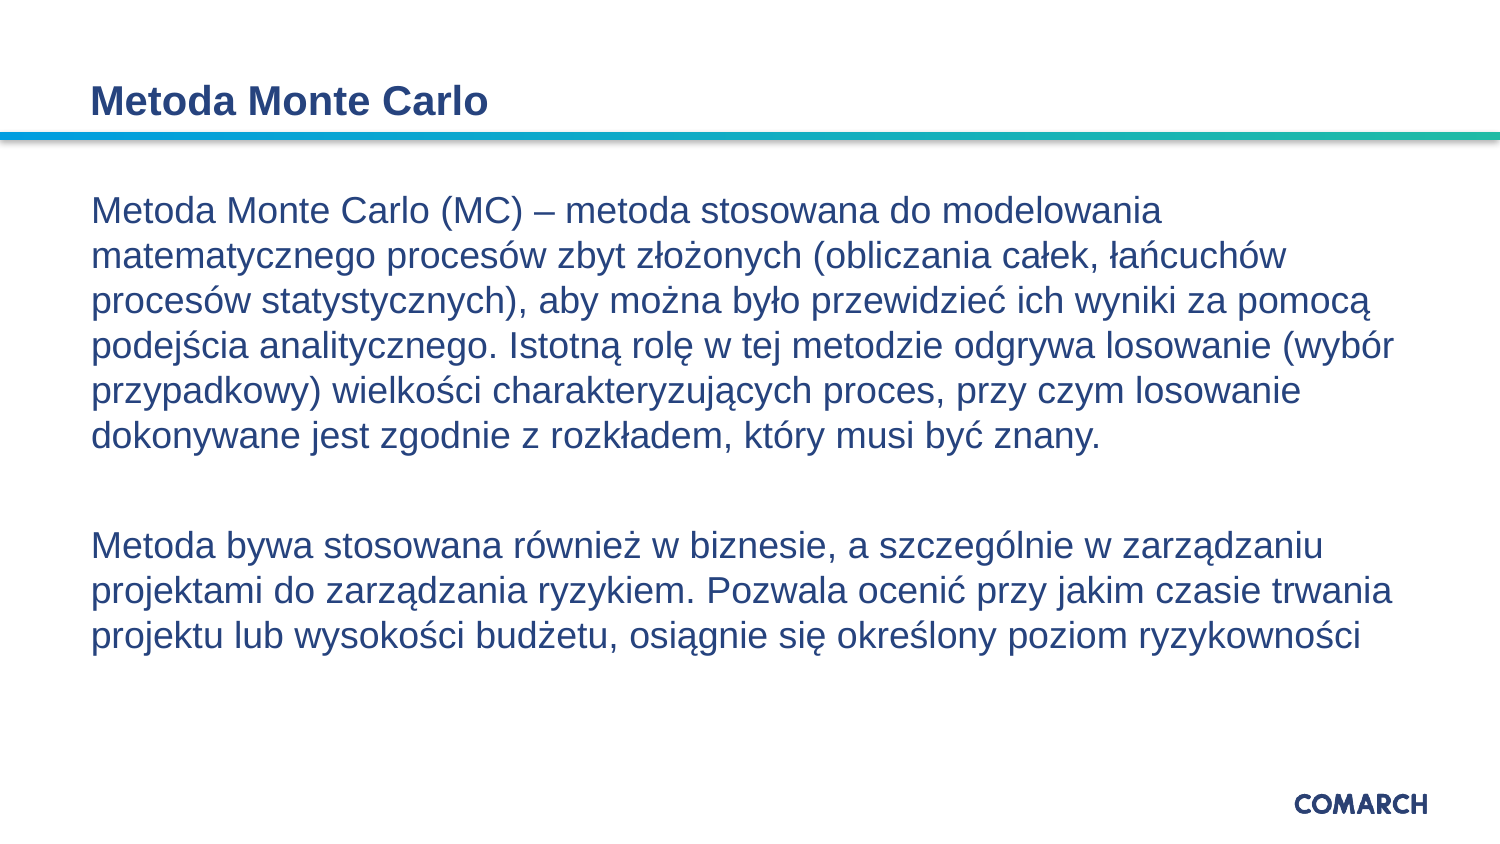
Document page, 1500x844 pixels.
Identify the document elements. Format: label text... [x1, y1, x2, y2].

text_box Metoda bywa stosowana również w biznesie, a szczególnie w zarządzaniu projektami do zarządzania ryzykiem. Pozwala ocenić przy jakim czasie trwania projektu lub wysokości budżetu, osiągnie się określony poziom ryzykowności [76, 513, 1428, 663]
title Metoda Monte Carlo [75, 19, 1425, 132]
picture [1294, 793, 1427, 814]
list Metoda Monte Carlo (MC) – metoda stosowana do modelowania matematycznego procesów zbyt złożonych (obliczania całek, łańcuchów procesów statystycznych), aby można było przewidzieć ich wyniki za pomocą podejścia analitycznego. Istotną rolę w tej metodzie odgrywa losowanie (wybór przypadkowy) wielkości charakteryzujących proces, przy czym losowanie dokonywane jest zgodnie z rozkładem, który musi być znany. [76, 178, 1428, 495]
